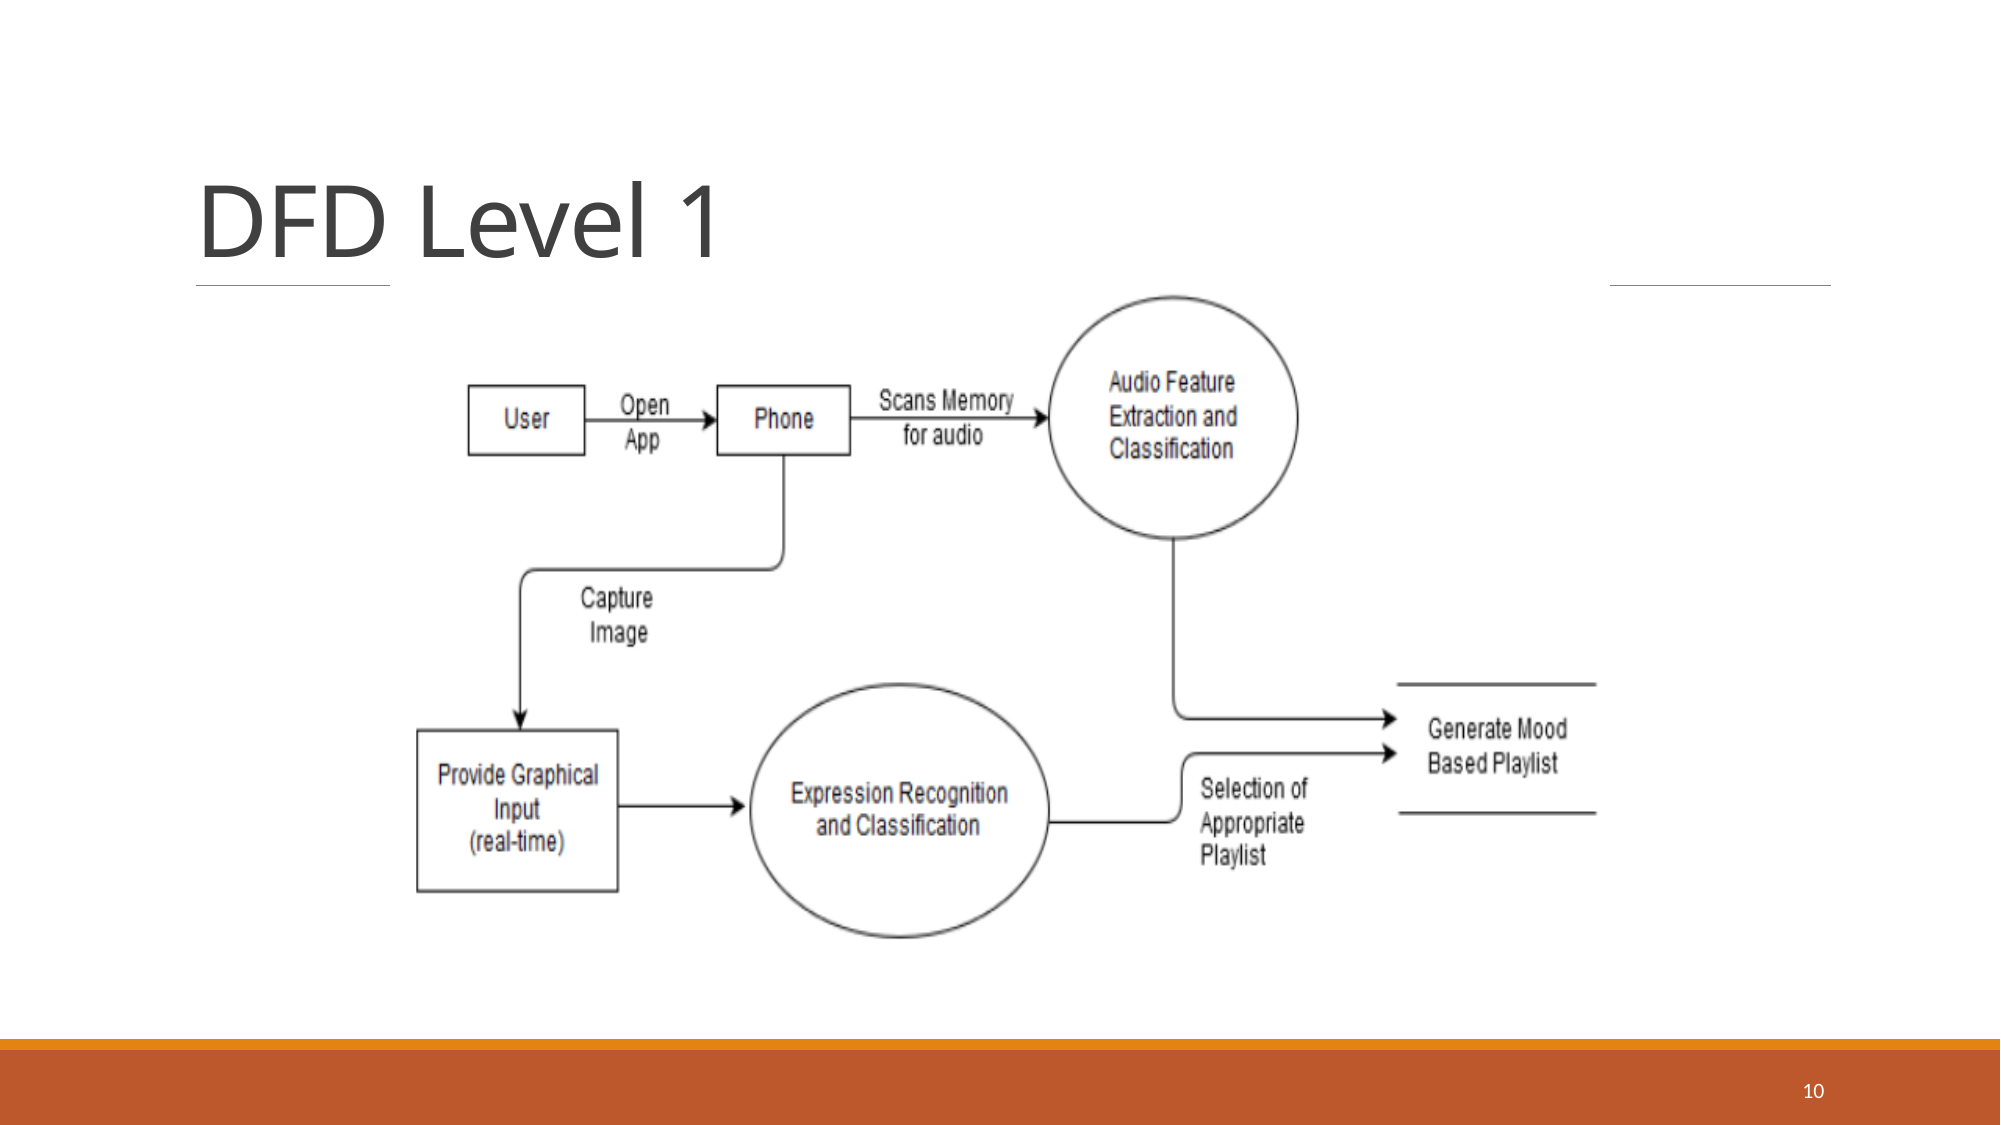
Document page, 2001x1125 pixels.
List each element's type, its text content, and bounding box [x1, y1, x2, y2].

title DFD Level 1 [180, 47, 1830, 285]
slide_number 10 [1624, 1059, 1840, 1120]
picture [390, 261, 1610, 958]
